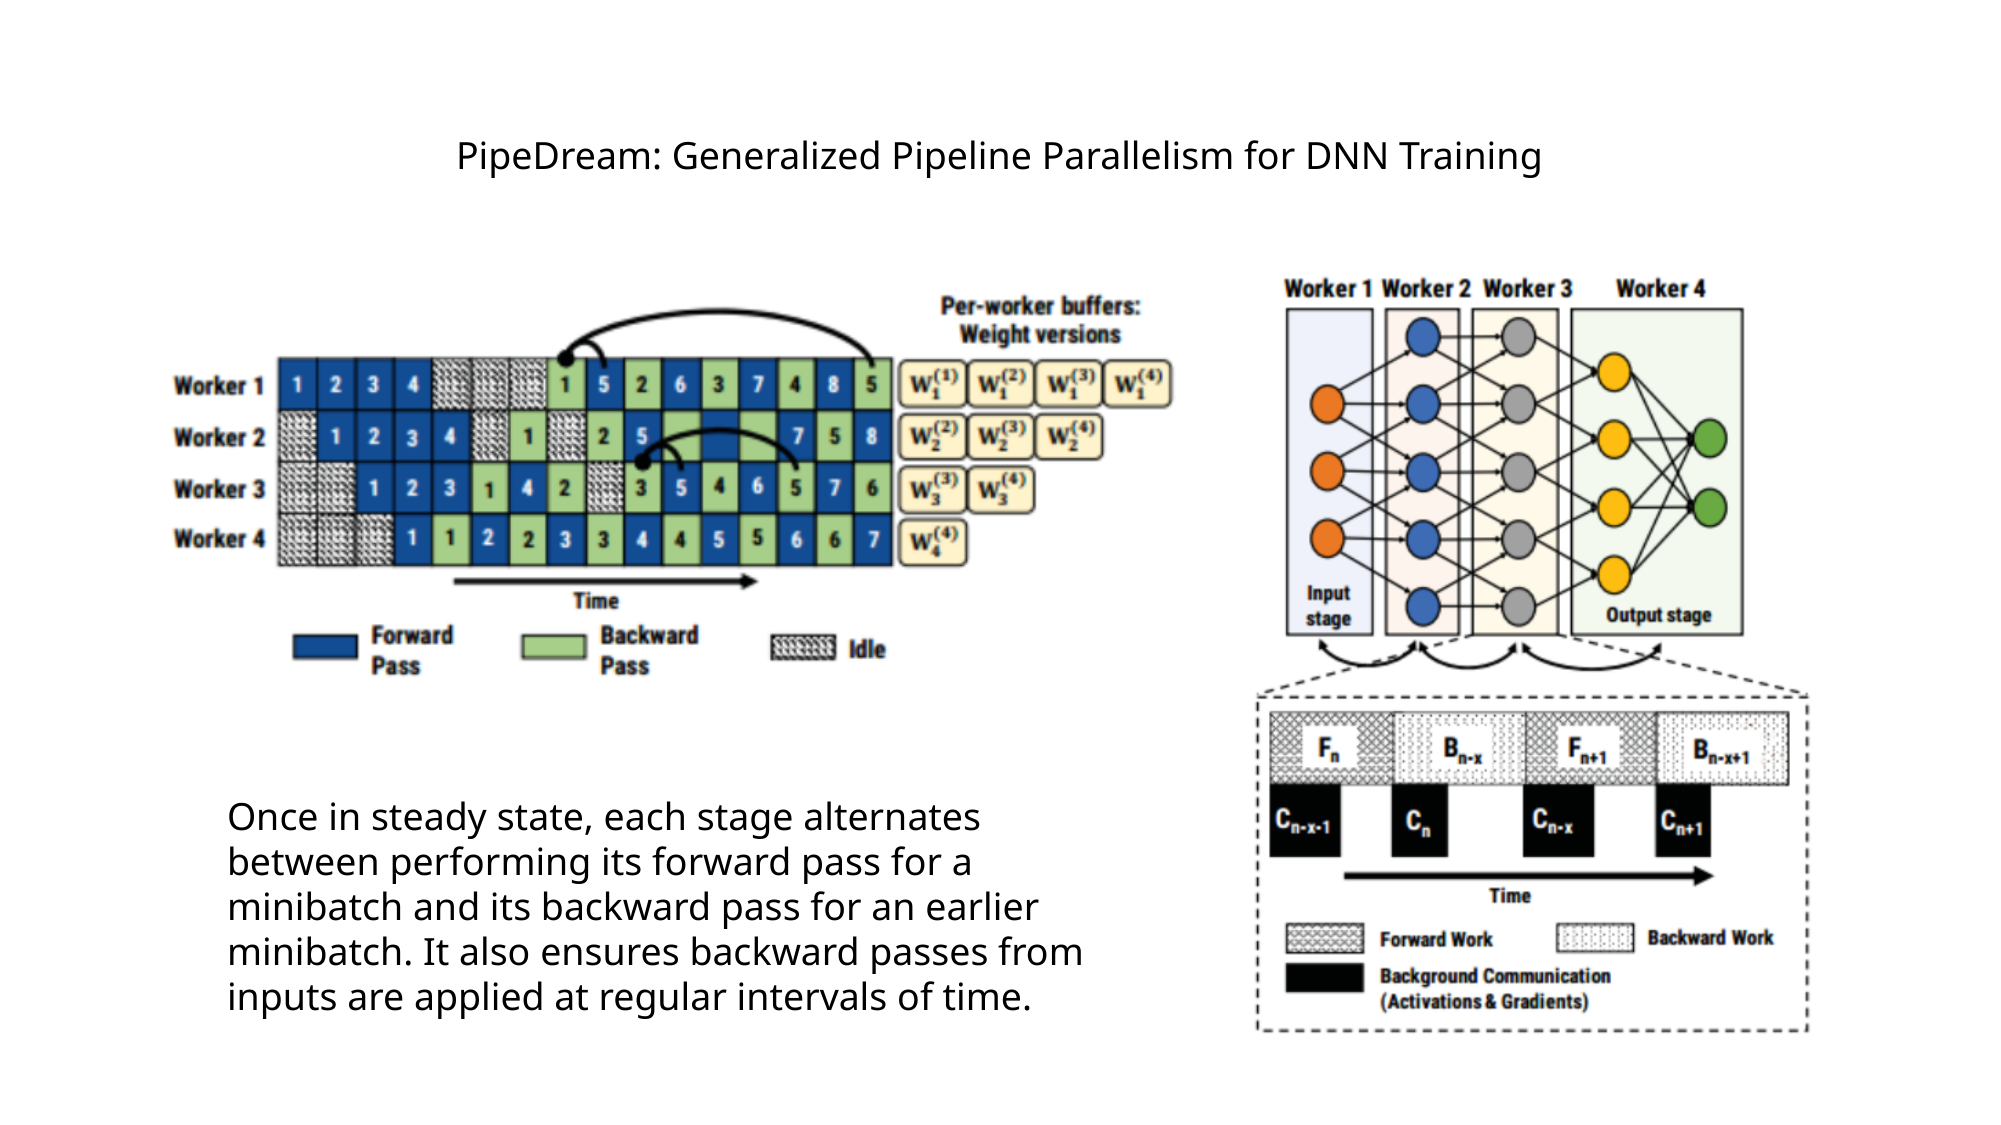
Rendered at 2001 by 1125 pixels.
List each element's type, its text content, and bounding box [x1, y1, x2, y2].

picture [1240, 254, 1824, 1053]
picture [153, 289, 1188, 681]
text_box PipeDream: Generalized Pipeline Parallelism for DNN Training [281, 124, 1719, 185]
text_box Once in steady state, each stage alternates between performing its forward pass for a minibatch and its backward pass for an earlier minibatch. It also ensures backward passes from inputs are applied at regular intervals of time. [212, 785, 1129, 1025]
